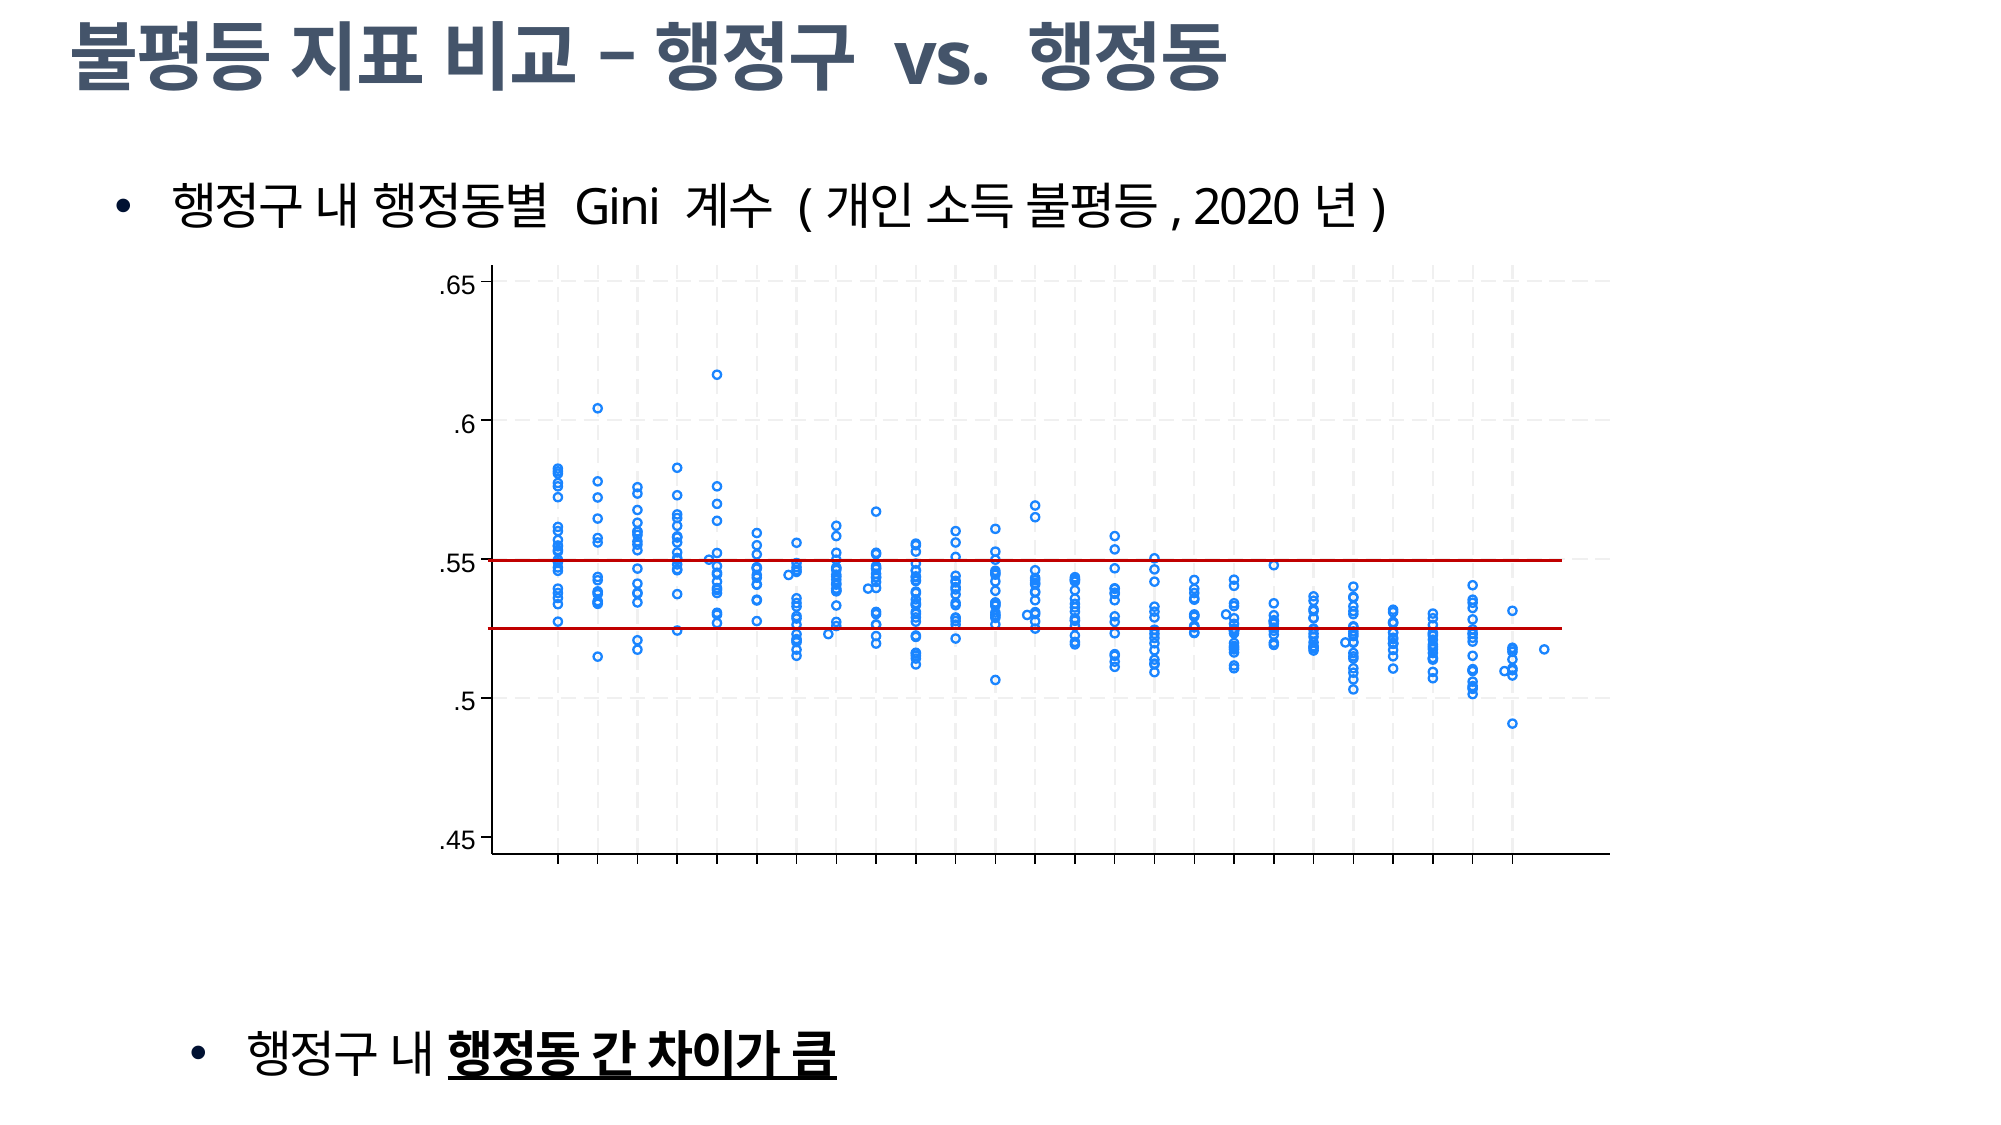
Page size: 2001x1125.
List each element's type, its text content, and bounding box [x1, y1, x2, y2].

title 불평등 지표 비교 – 행정구 vs. 행정동 [55, 10, 1900, 111]
picture [359, 237, 1641, 1006]
text_box 행정구 내 행정동별 Gini 계수 (개인 소득 불평등, 2020년) 행정구 내 행정동 간 차이가 큼 [99, 137, 1900, 1090]
